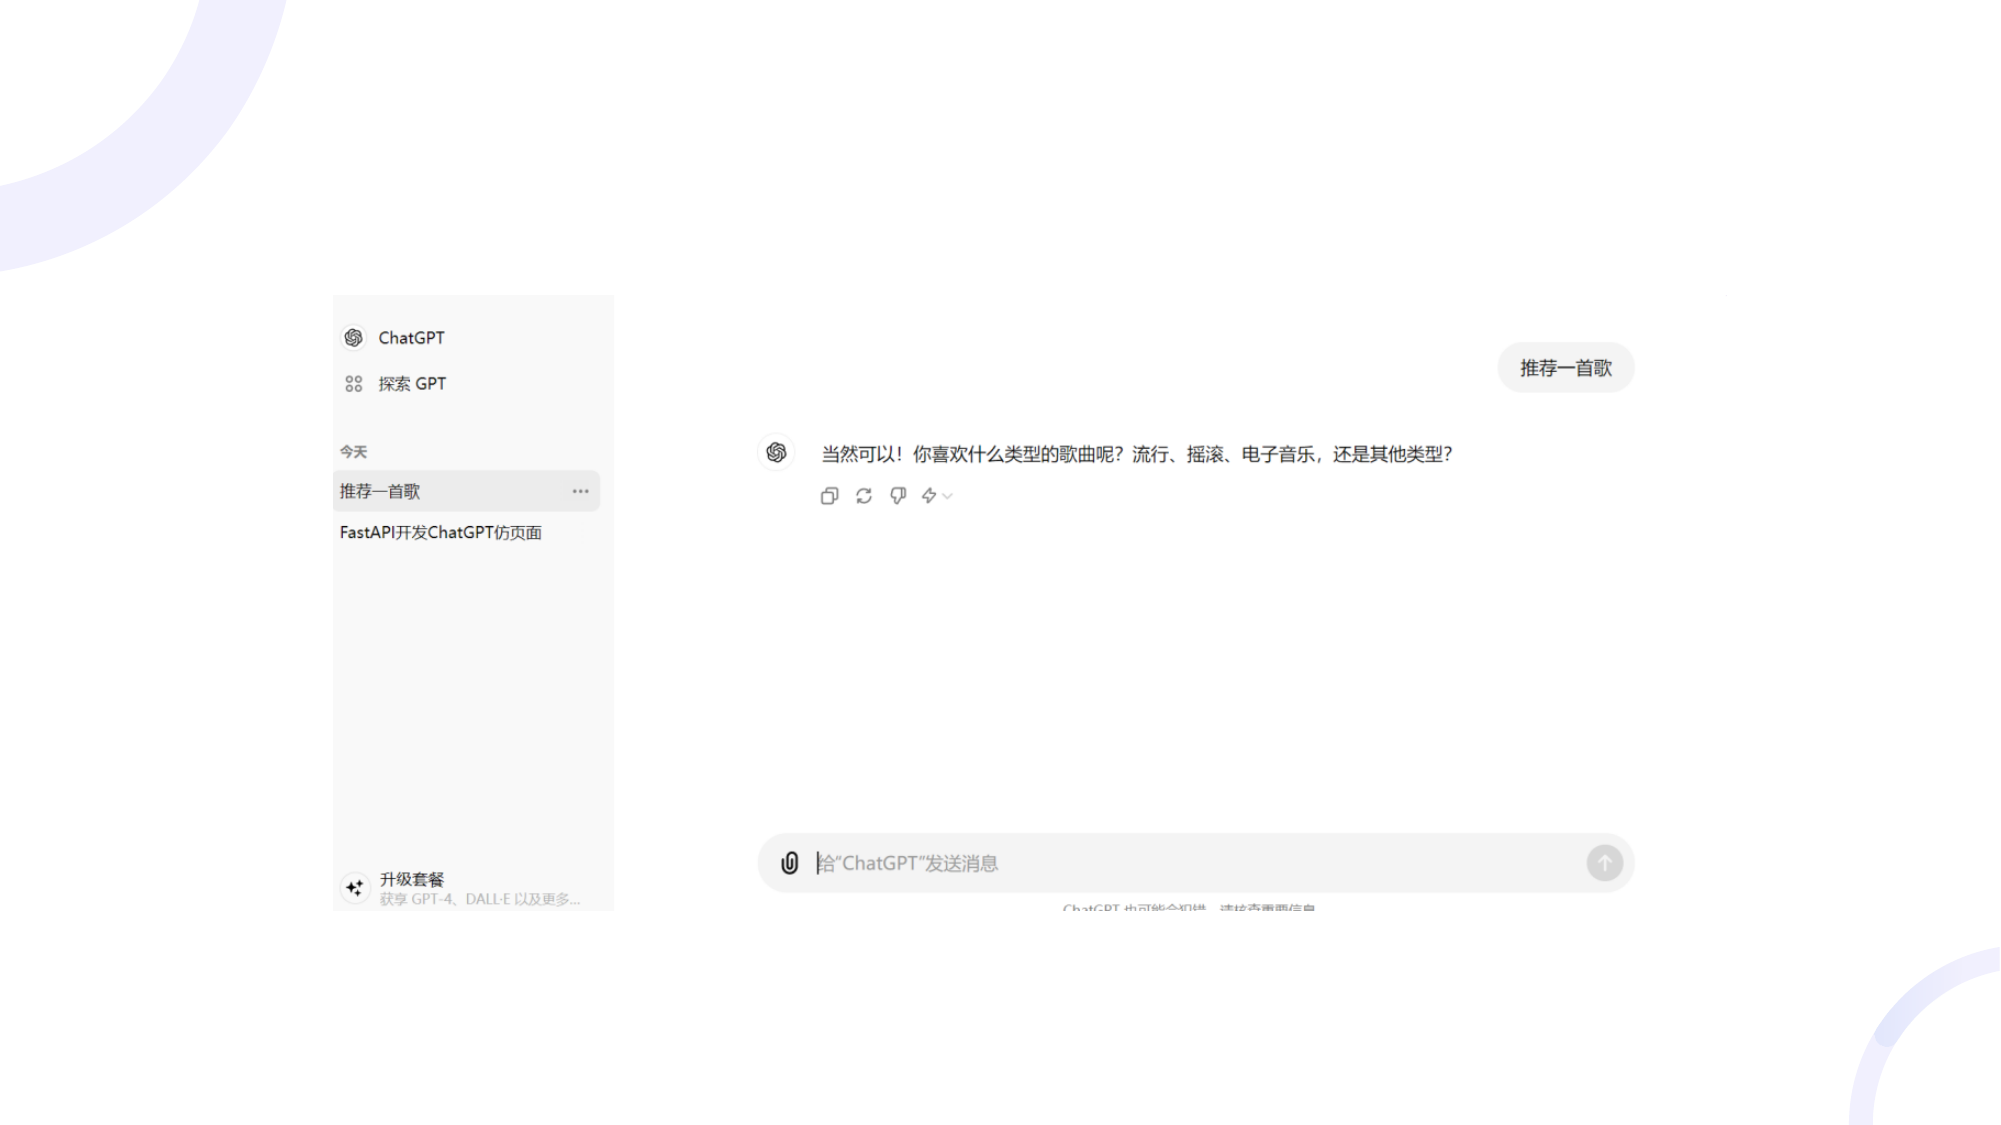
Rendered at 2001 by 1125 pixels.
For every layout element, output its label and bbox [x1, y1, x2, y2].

picture [333, 295, 1727, 911]
